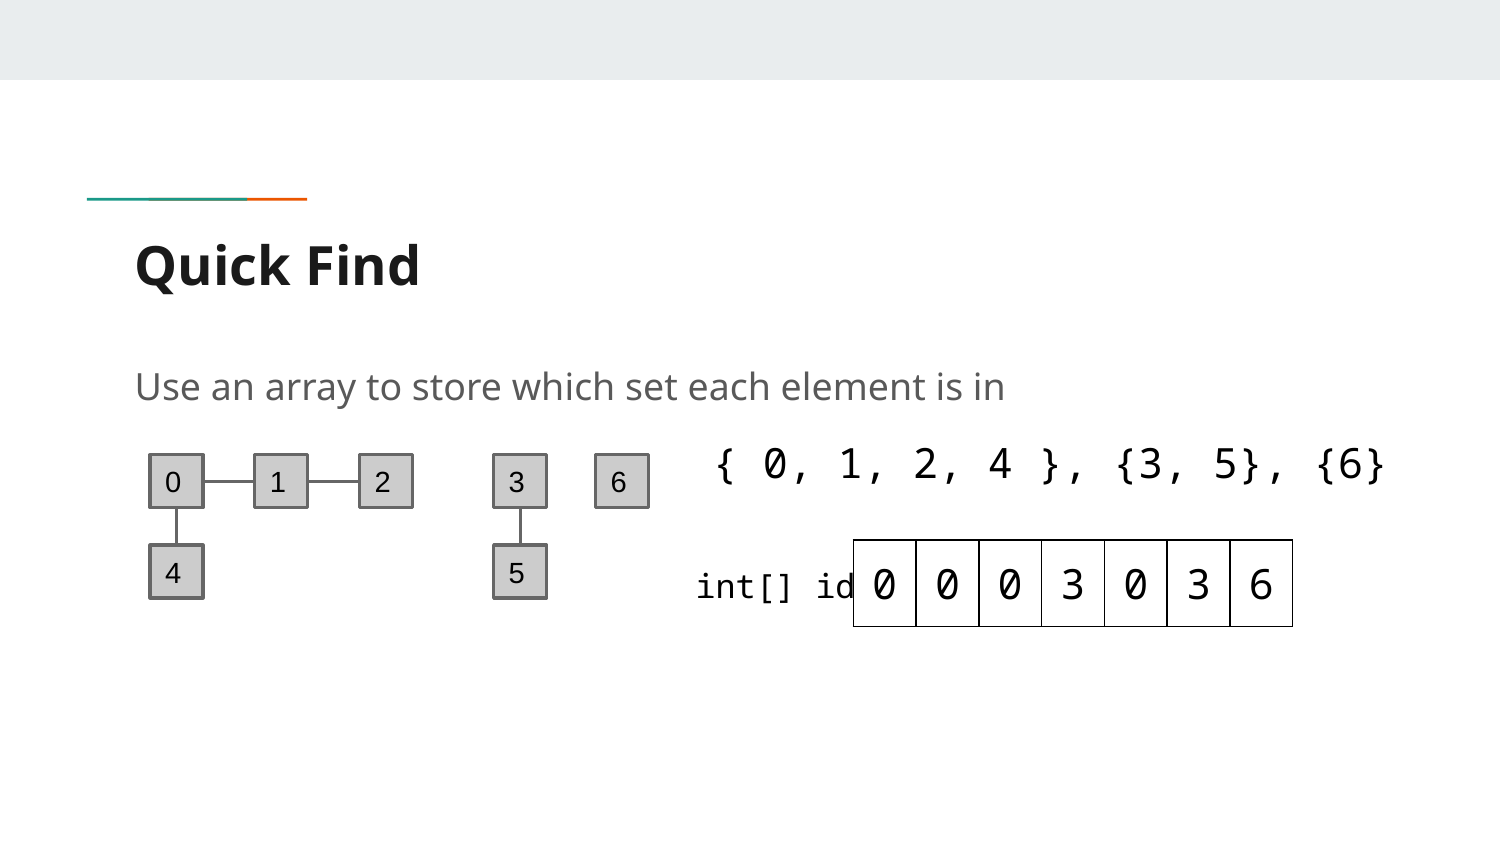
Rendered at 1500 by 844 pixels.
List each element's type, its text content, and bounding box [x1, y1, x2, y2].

table_header 3 [1042, 541, 1104, 626]
table_header 3 [1168, 541, 1229, 626]
text_box 6 [595, 454, 649, 508]
text_box 4 [150, 545, 204, 598]
title Quick Find [119, 216, 1381, 305]
text_box { 0, 1, 2, 4 }, {3, 5}, {6} [697, 421, 1425, 522]
table_header 0 [1105, 541, 1166, 626]
text_box 5 [493, 545, 547, 598]
text_box 2 [359, 454, 413, 508]
text_box 1 [254, 454, 308, 508]
list Use an array to store which set each element is in [119, 341, 1381, 712]
table_header 6 [1231, 541, 1292, 626]
table_header 0 [854, 541, 915, 626]
text_box 0 [150, 454, 204, 508]
table_header 0 [980, 541, 1041, 626]
text_box 3 [493, 454, 547, 508]
text_box int[] id [680, 550, 894, 604]
table_header 0 [917, 541, 978, 626]
